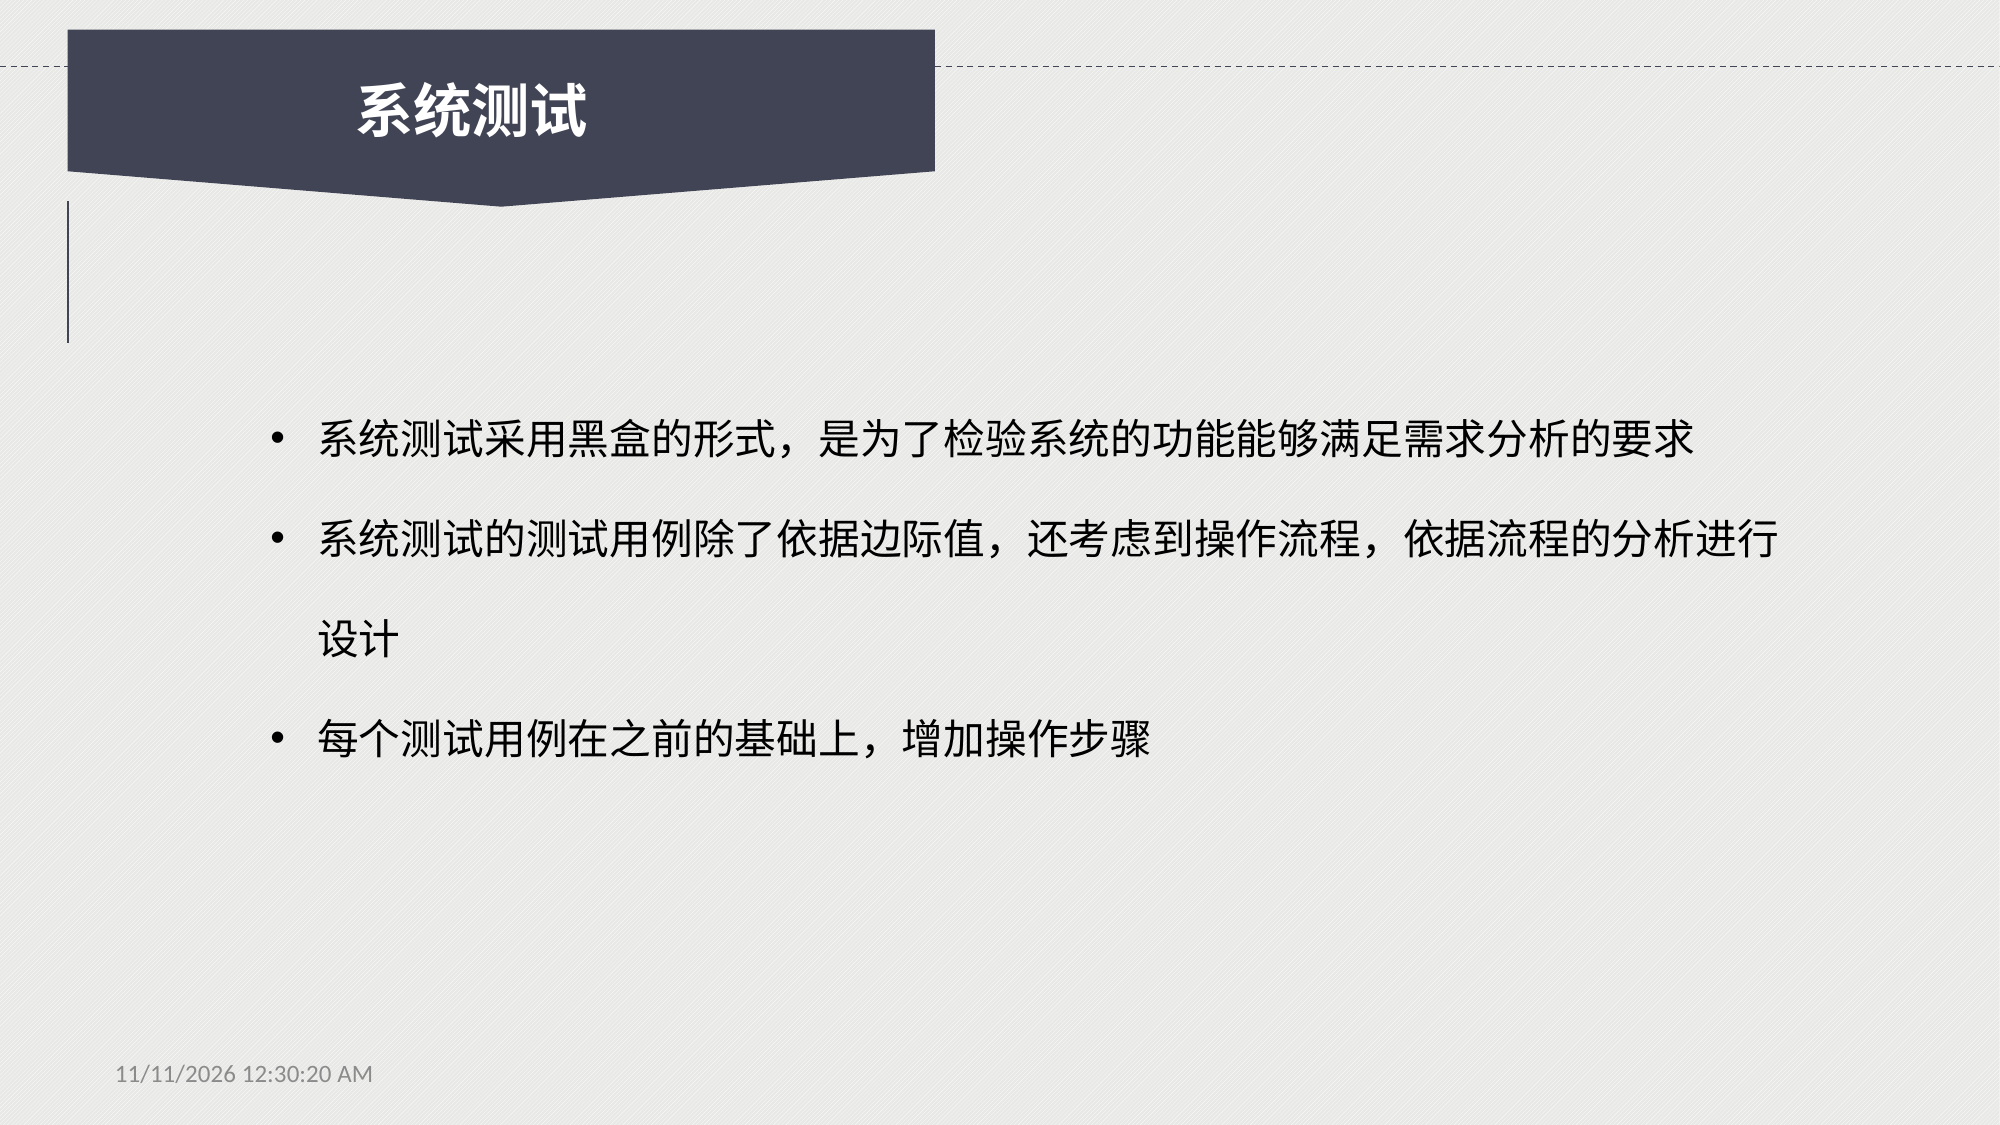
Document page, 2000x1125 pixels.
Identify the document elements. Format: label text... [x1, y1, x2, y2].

text_box [65, 27, 937, 65]
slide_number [99, 1042, 567, 1103]
text_box 系统测试采用黑盒的形式，是为了检验系统的功能能够满足需求分析的要求 系统测试的测试用例除了依据边际值，还考虑到操作流程，依据流程的分析进行设计 每个测试用例在之前的基础上，增加操作步骤 [255, 355, 1804, 770]
text_box 系统测试 [340, 78, 604, 152]
text_box [65, 78, 937, 209]
